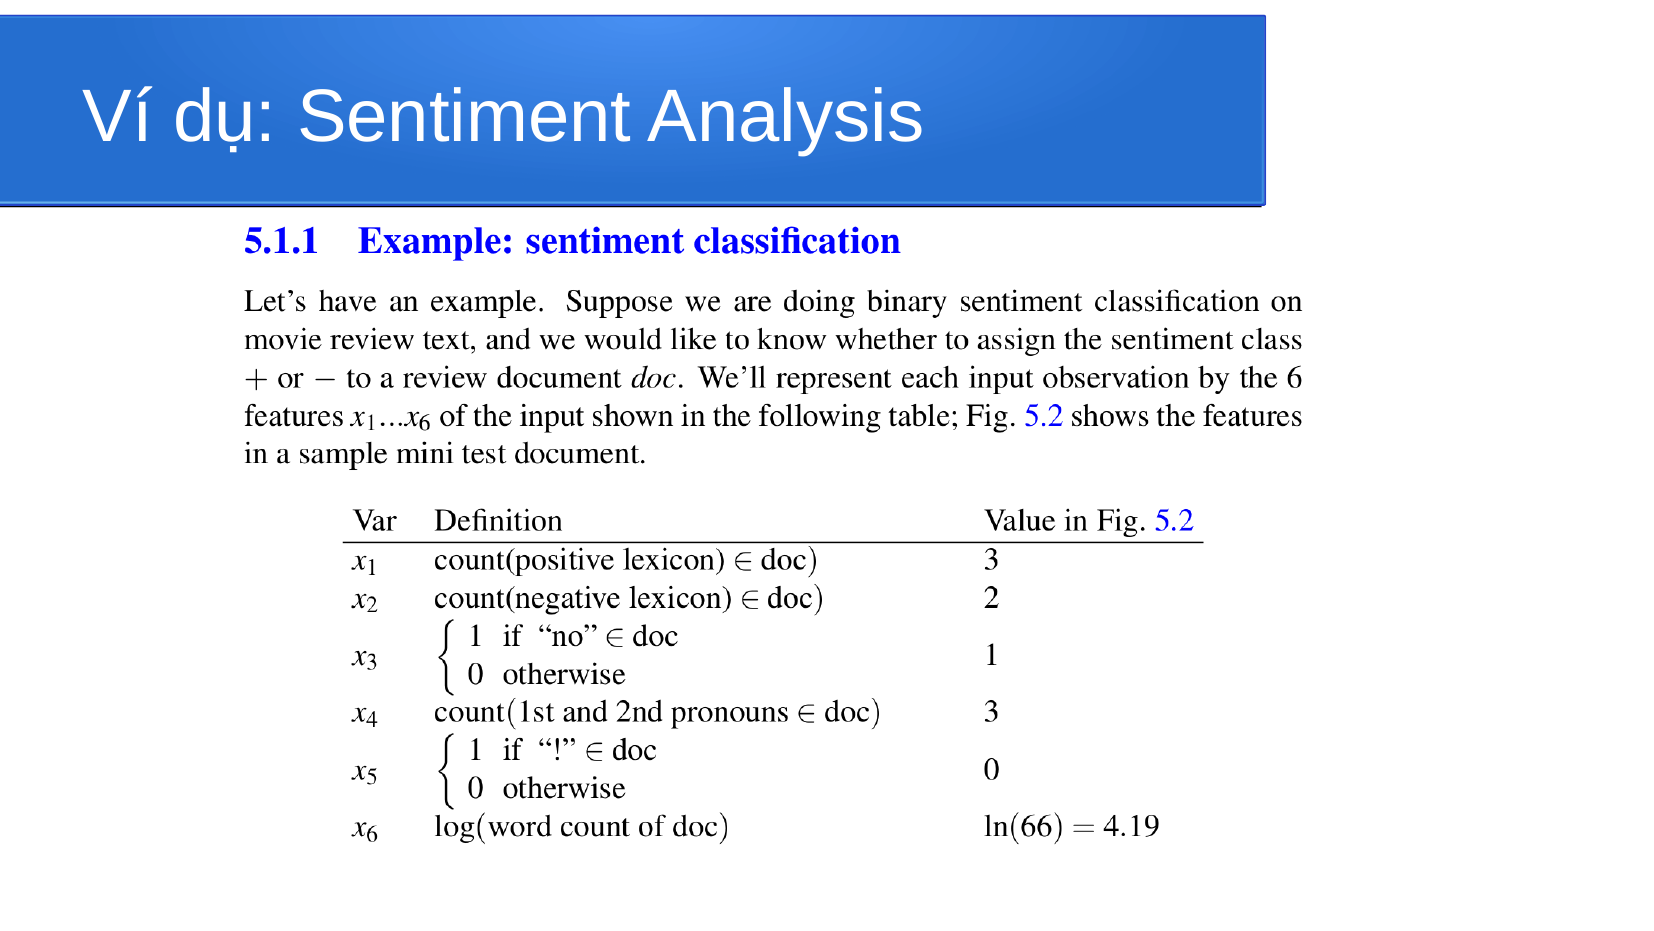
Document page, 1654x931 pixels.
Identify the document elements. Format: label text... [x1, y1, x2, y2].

text_box Ví dụ: Sentiment Analysis [82, 35, 1235, 189]
picture [0, 13, 1366, 888]
